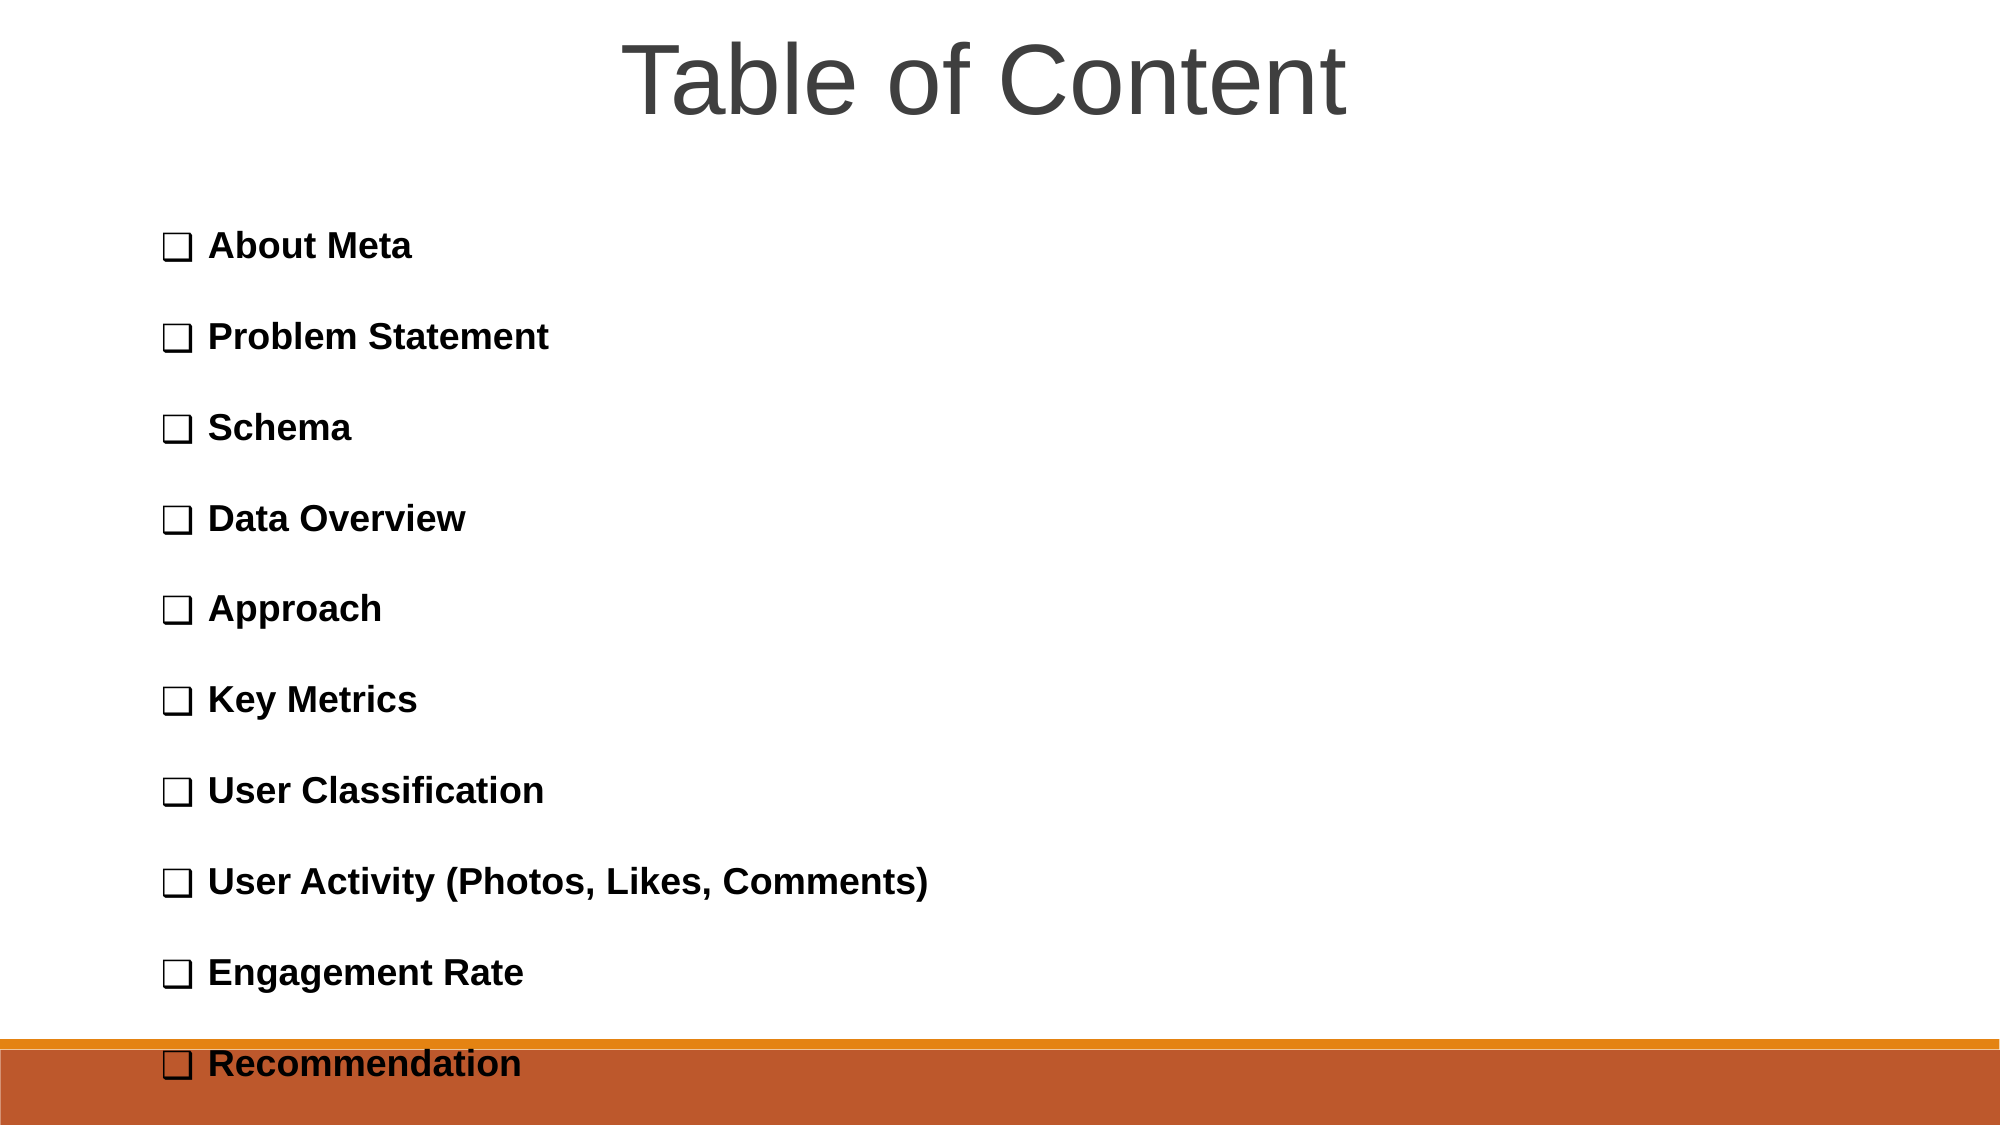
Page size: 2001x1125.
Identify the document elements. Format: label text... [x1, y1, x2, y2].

text_box About Meta Problem Statement Schema Data Overview Approach Key Metrics User Classification User Activity (Photos, Likes, Comments) Engagement Rate Recommendation Conclusion [145, 167, 1505, 1125]
title Table of Content [605, 11, 1368, 142]
